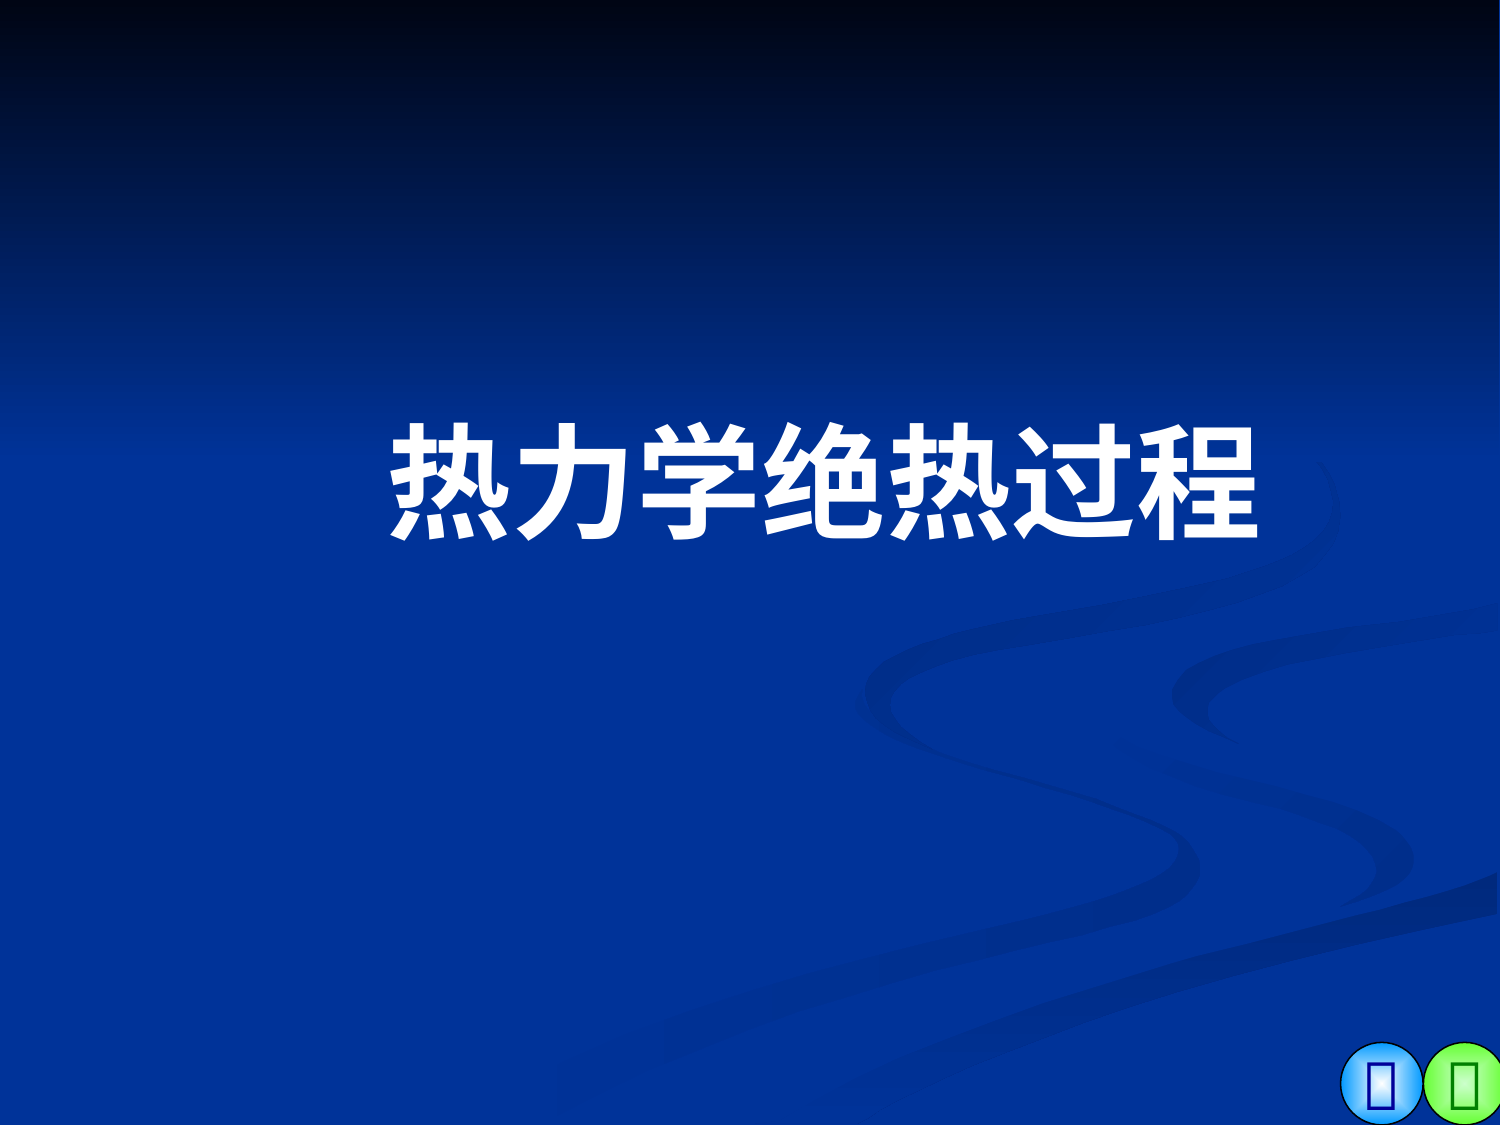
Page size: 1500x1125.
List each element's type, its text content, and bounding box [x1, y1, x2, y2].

text_box 热力学绝热过程 [312, 397, 1306, 562]
